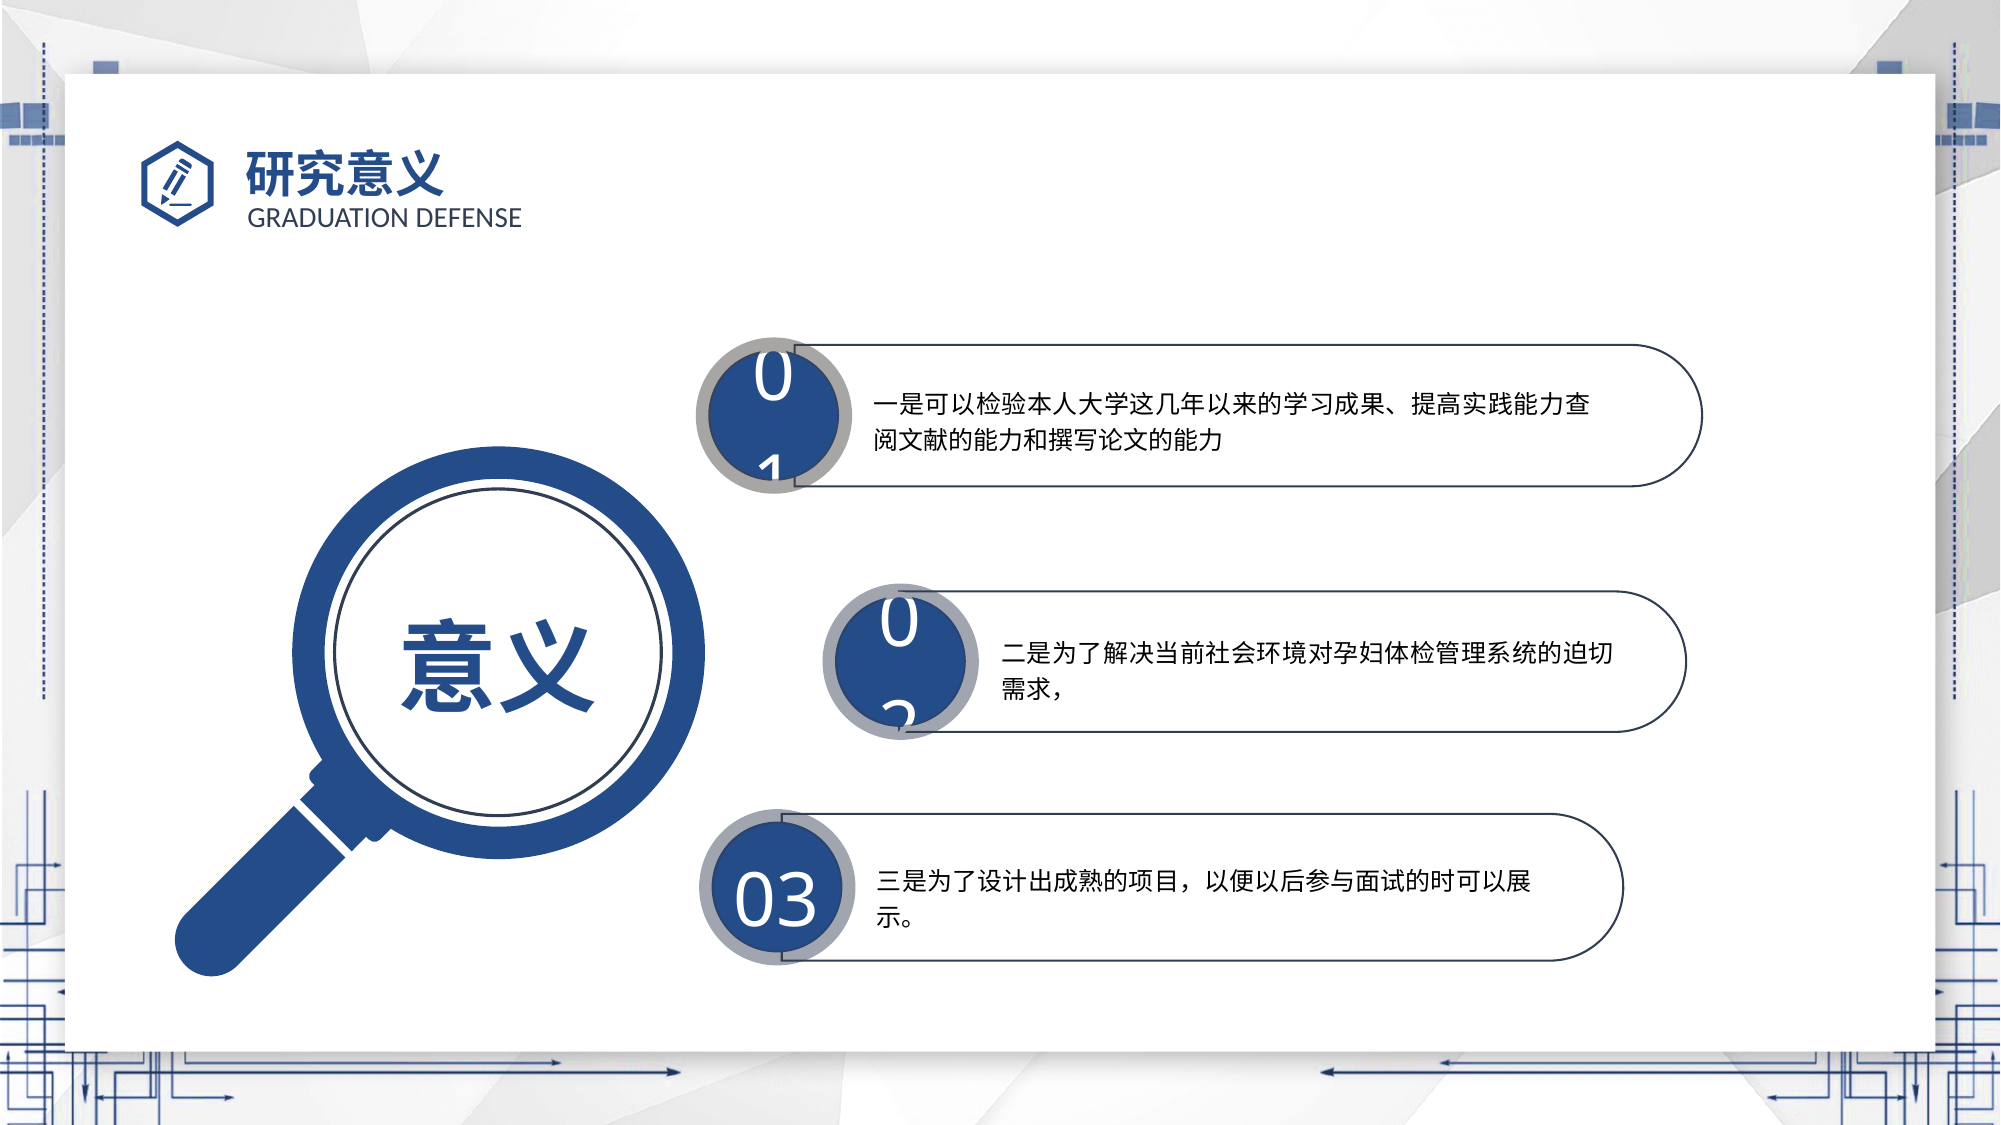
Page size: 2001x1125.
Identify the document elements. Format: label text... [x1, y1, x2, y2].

text_box [694, 336, 854, 495]
text_box 02 [839, 600, 962, 723]
text_box 二是为了解决当前社会环境对孕妇体检管理系统的迫切需求， [986, 624, 1630, 711]
text_box 三是为了设计出成熟的项目，以便以后参与面试的时可以展示。 [862, 852, 1548, 939]
text_box [808, 343, 1704, 488]
text_box [805, 812, 1625, 962]
picture [0, 0, 2001, 1125]
text_box [937, 590, 1688, 733]
text_box [702, 808, 857, 967]
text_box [148, 446, 705, 913]
title 研究意义 [230, 123, 827, 199]
text_box [821, 582, 980, 741]
text_box 03 [716, 826, 839, 949]
text_box 01 [712, 354, 836, 477]
text_box 一是可以检验本人大学这几年以来的学习成果、提高实践能力查阅文献的能力和撰写论文的能力 [858, 375, 1606, 462]
